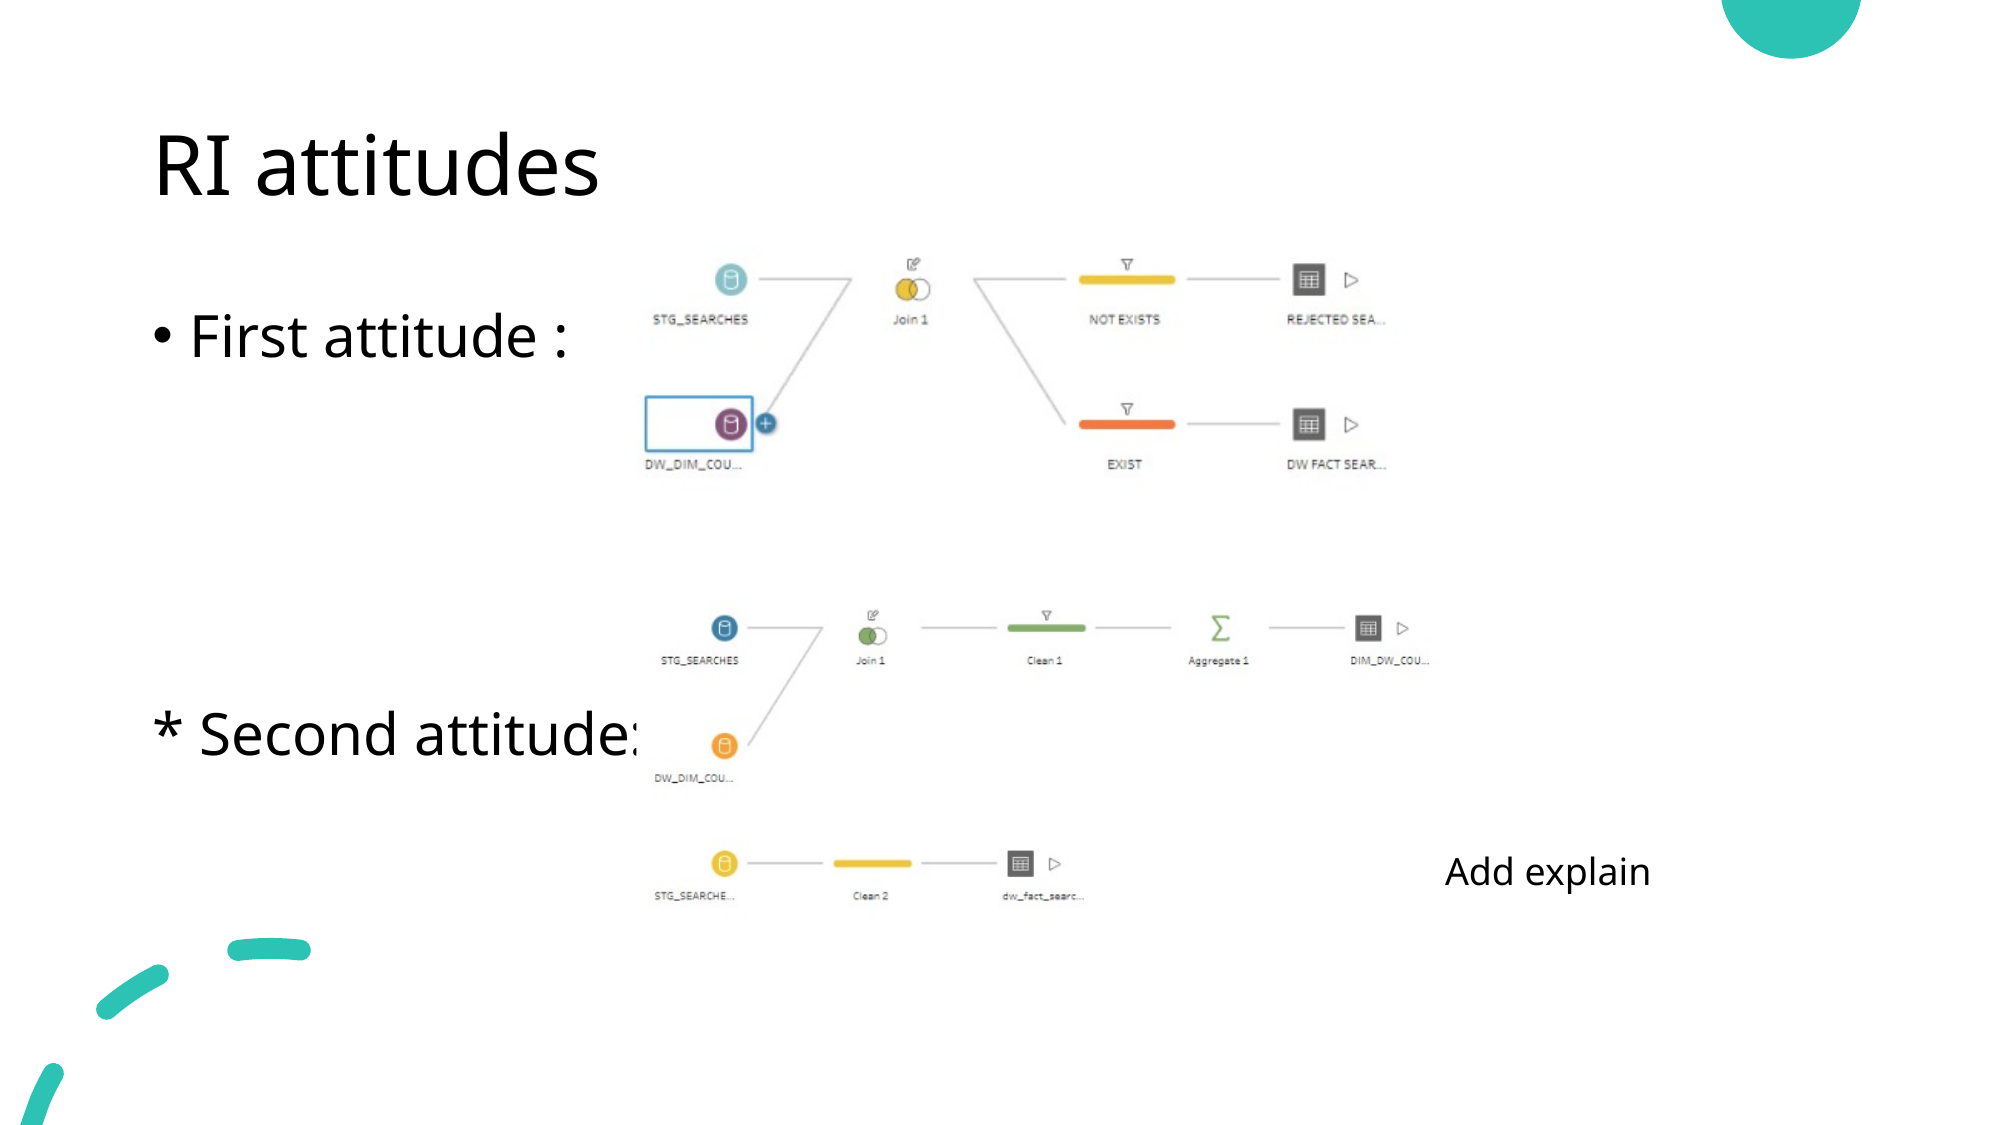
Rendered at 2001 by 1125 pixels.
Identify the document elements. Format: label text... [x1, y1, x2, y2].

picture [636, 587, 1447, 933]
title RI attitudes [137, 59, 1863, 278]
picture [593, 234, 1490, 511]
text_box Add explain [1447, 840, 1696, 901]
list First attitude : * Second attitude: [137, 299, 1863, 933]
